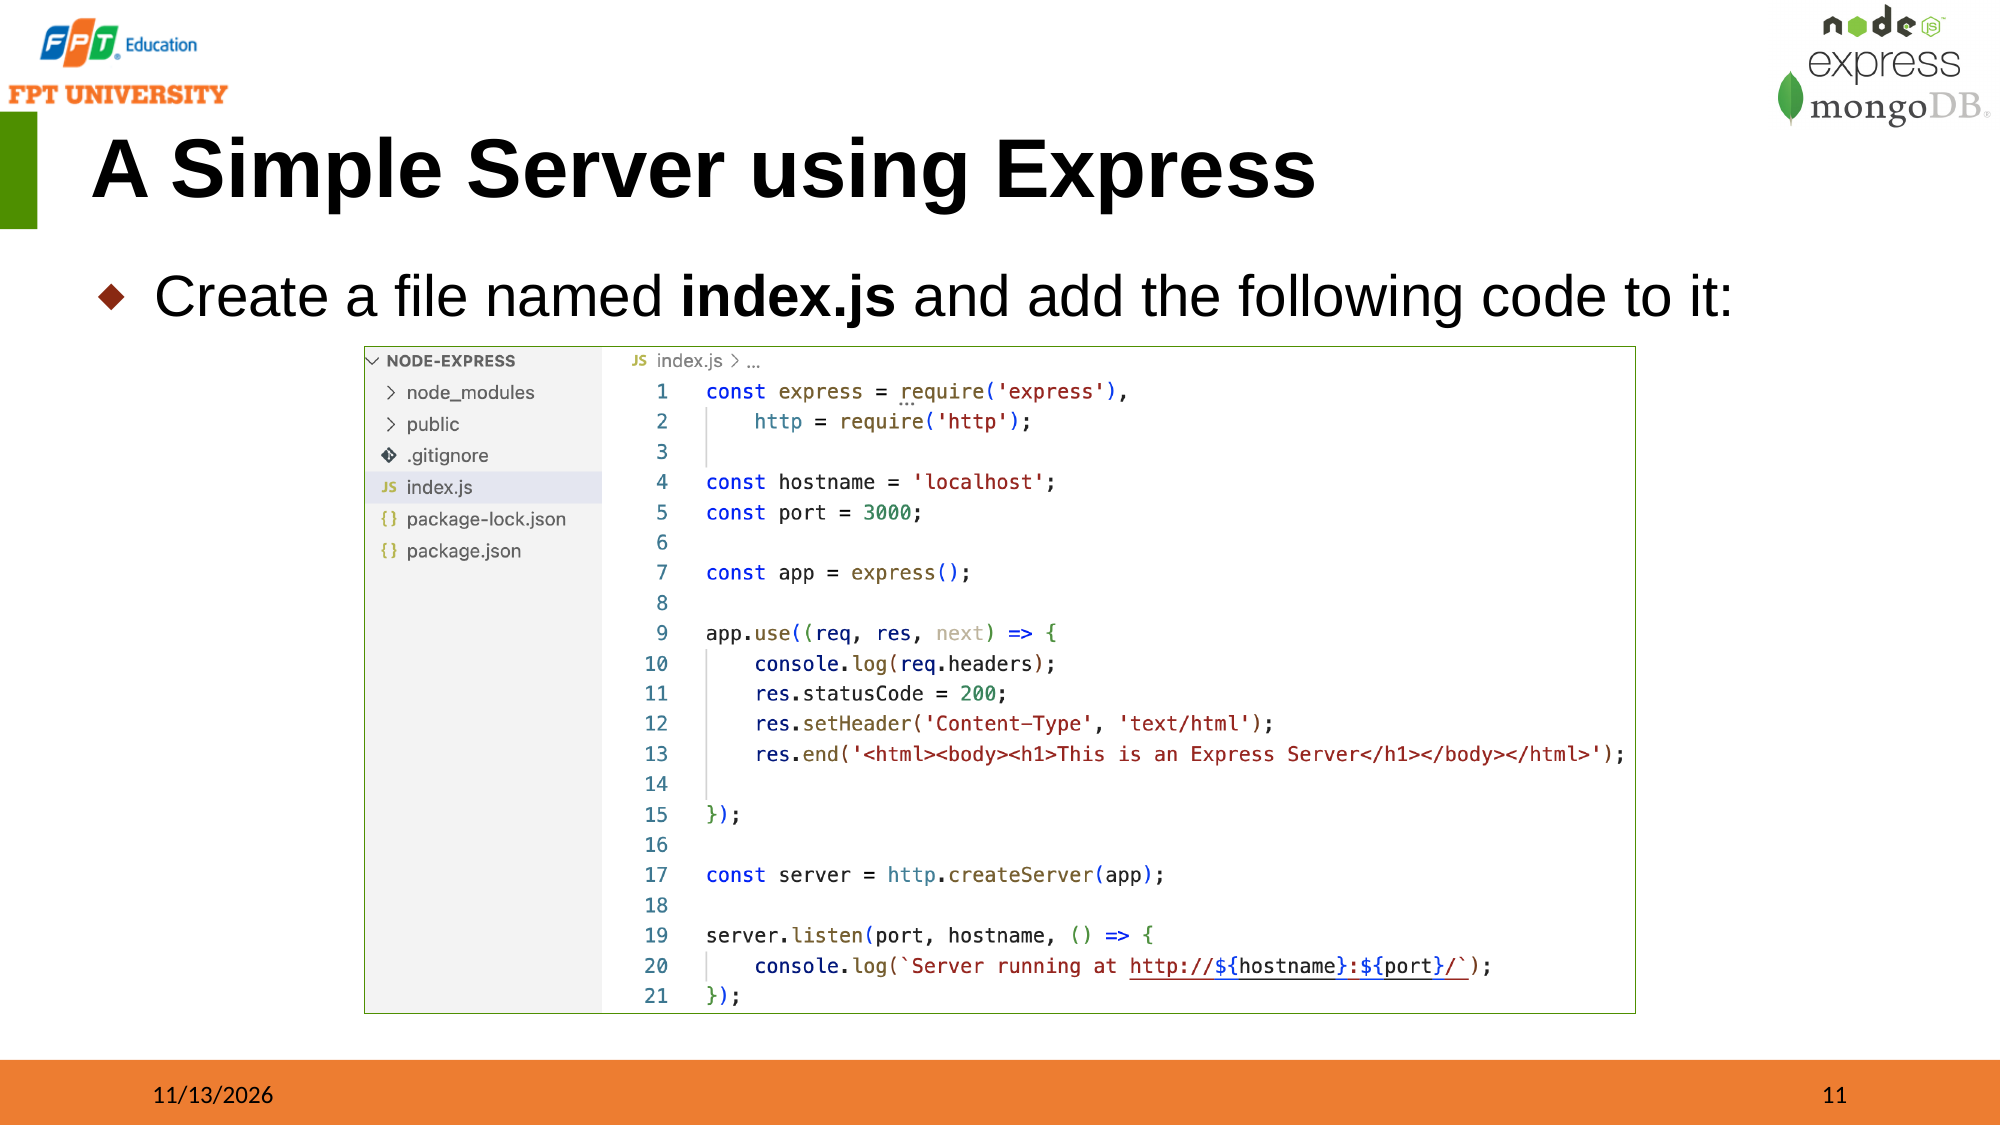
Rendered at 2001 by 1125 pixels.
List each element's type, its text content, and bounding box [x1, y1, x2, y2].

picture [364, 346, 1636, 1014]
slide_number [137, 1063, 588, 1124]
slide_number 11 [1412, 1063, 1863, 1124]
list Create a file named index.js and add the following code to it: [82, 229, 1917, 989]
picture [0, 1, 237, 111]
title A Simple Server using Express [37, 111, 1978, 230]
picture [1768, 0, 2000, 130]
